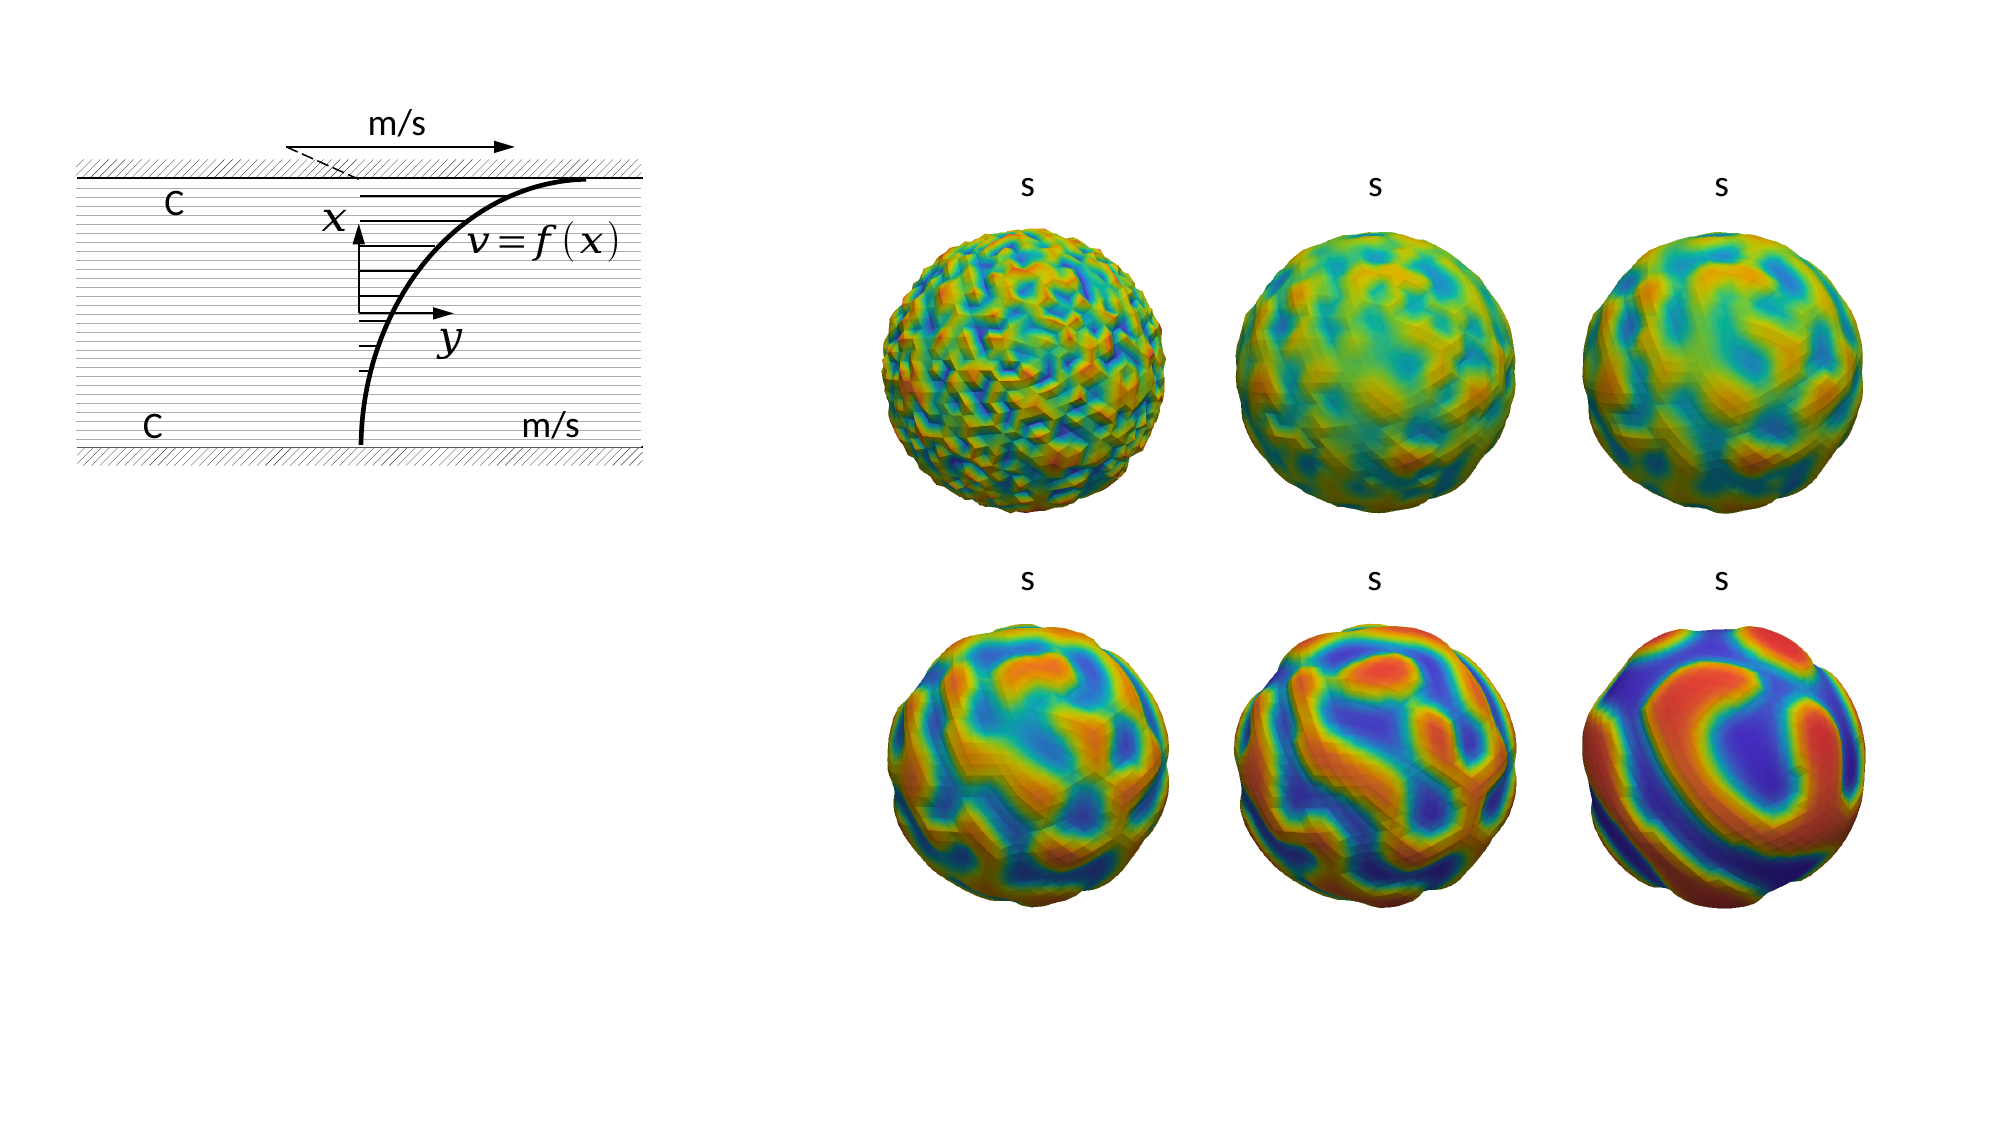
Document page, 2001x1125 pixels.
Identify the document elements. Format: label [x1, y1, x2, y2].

text_box [76, 98, 820, 720]
text_box [849, 159, 1896, 931]
